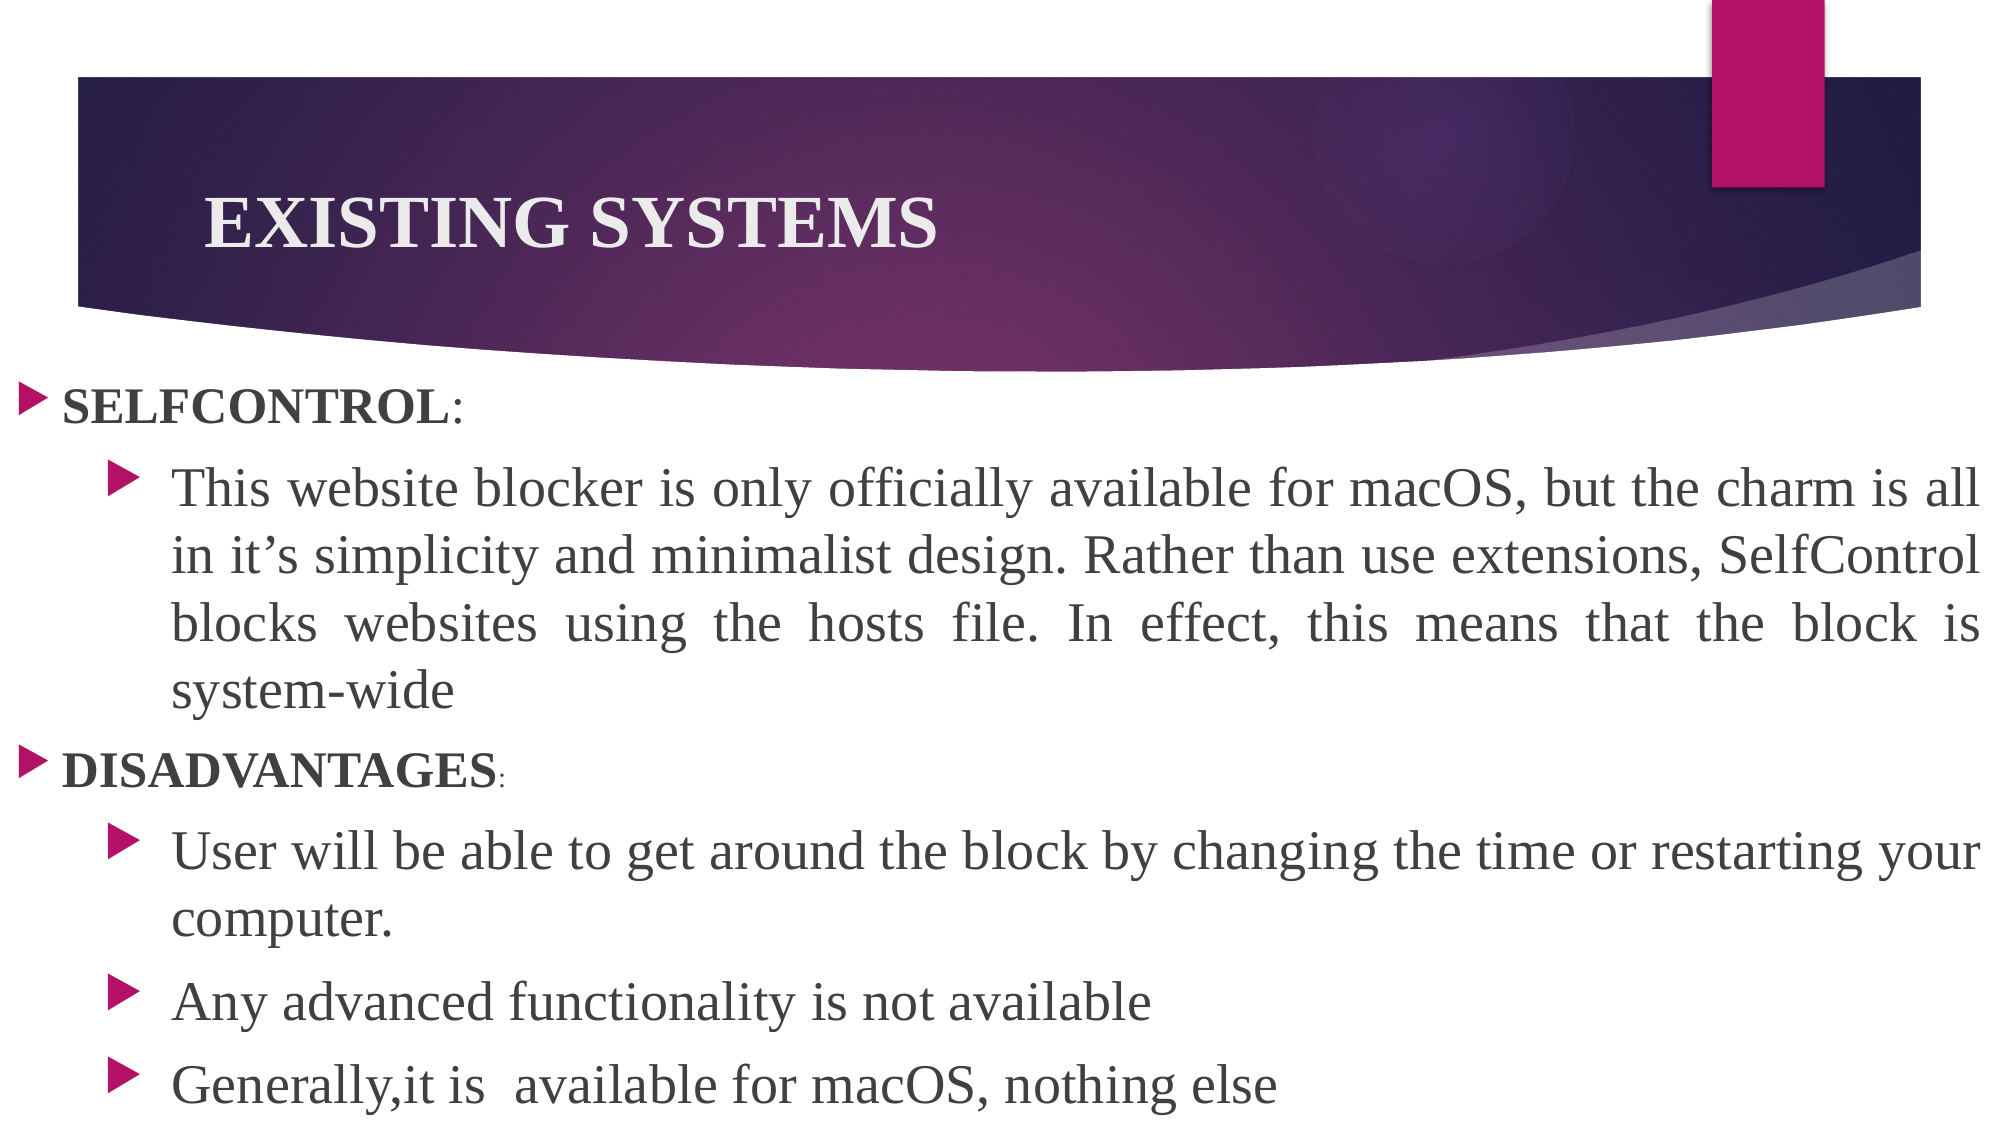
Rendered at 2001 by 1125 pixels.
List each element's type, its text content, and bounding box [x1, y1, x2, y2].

title EXISTING SYSTEMS [189, 159, 1627, 276]
list SELFCONTROL: This website blocker is only officially available for macOS, but the charm is all in it’s simplicity and minimalist design. Rather than use extensions, SelfControl blocks websites using the hosts file. In effect, this means that the block is system-wide DISADVANTAGES: User will be able to get around the block by changing the time or restarting your computer. Any advanced functionality is not available Generally,it is available for macOS, nothing else [0, 364, 2000, 1125]
